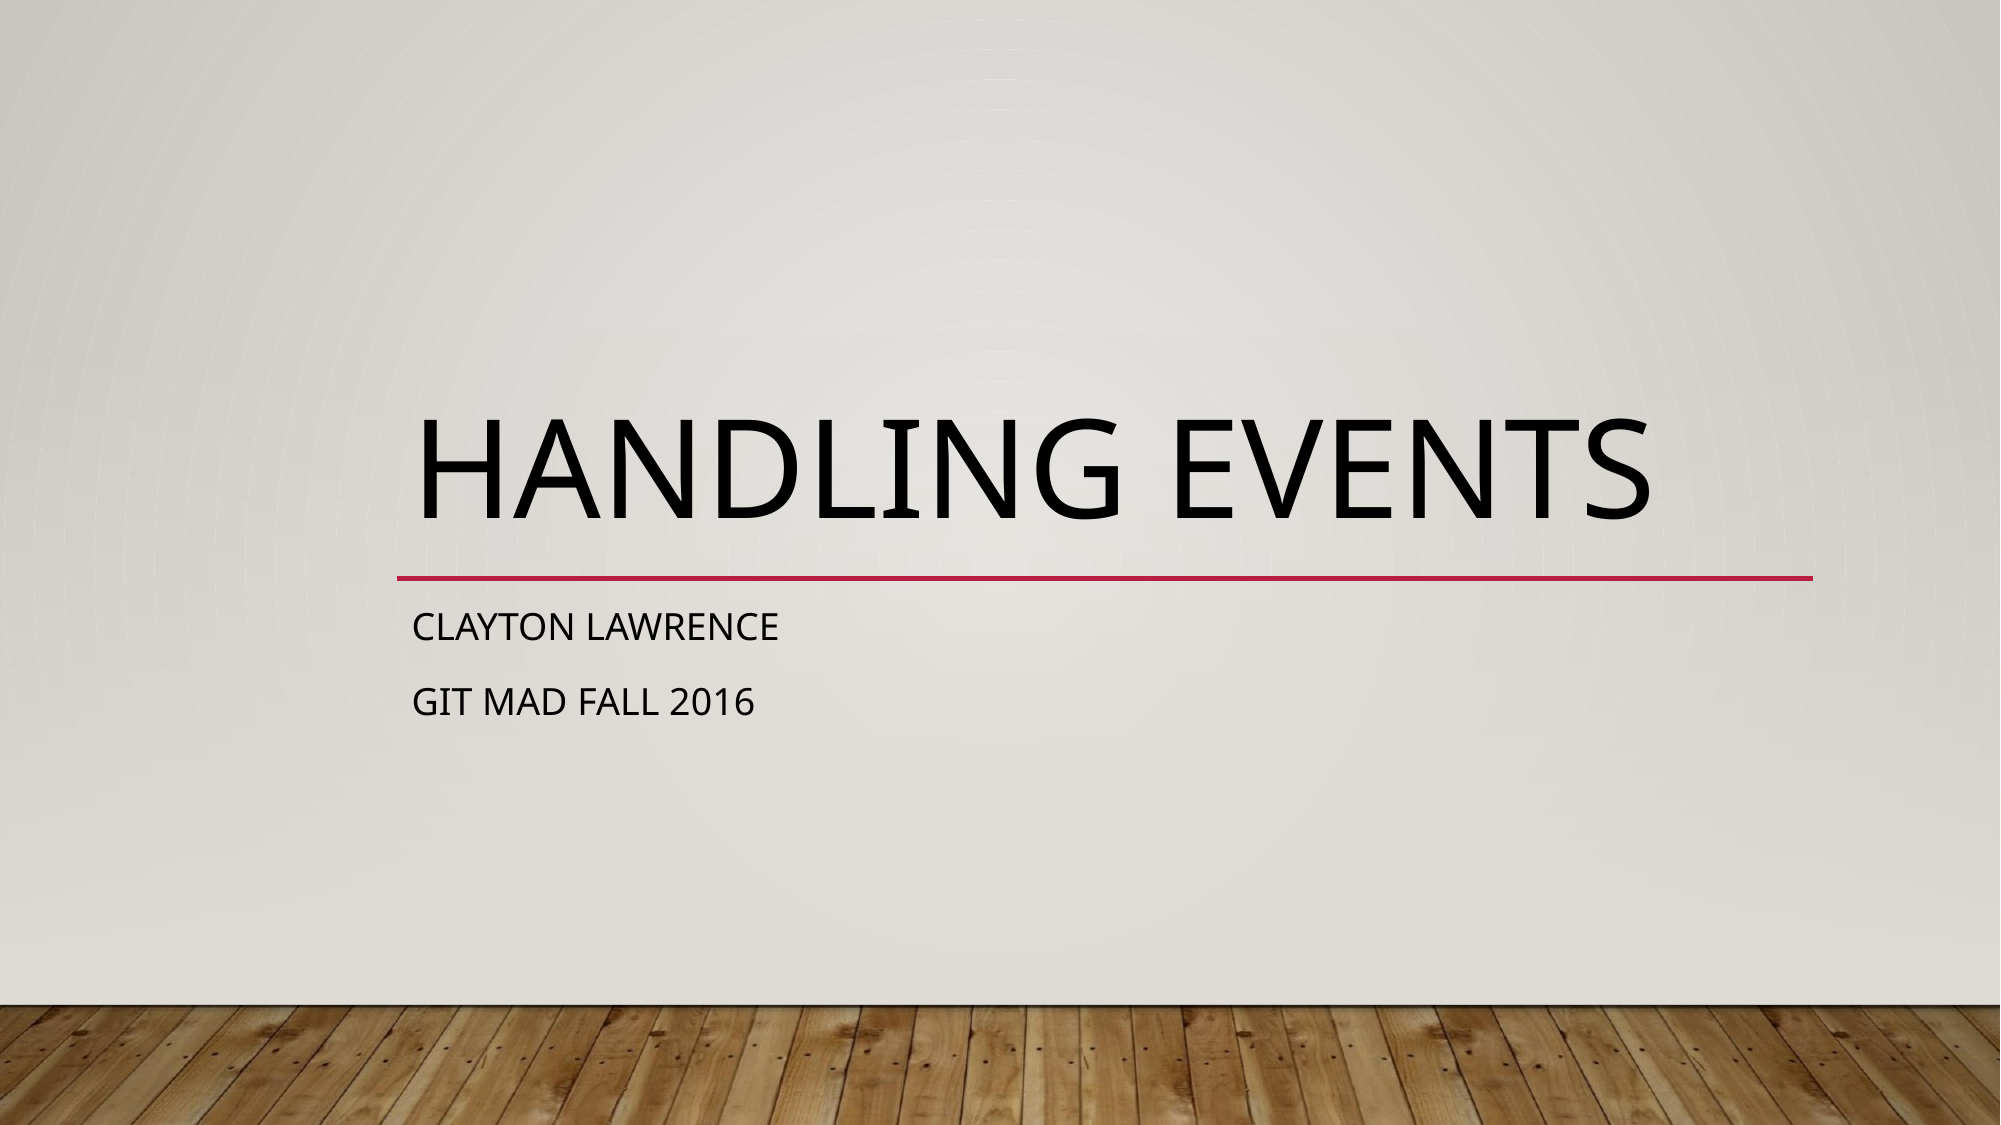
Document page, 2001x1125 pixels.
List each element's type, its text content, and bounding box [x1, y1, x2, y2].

picture [0, 1005, 2000, 1125]
subtitle CLAYTON LAWRENCE GIT MAD FALL 2016 [396, 579, 1814, 740]
title HANDLING EVENTS [396, 131, 1814, 549]
